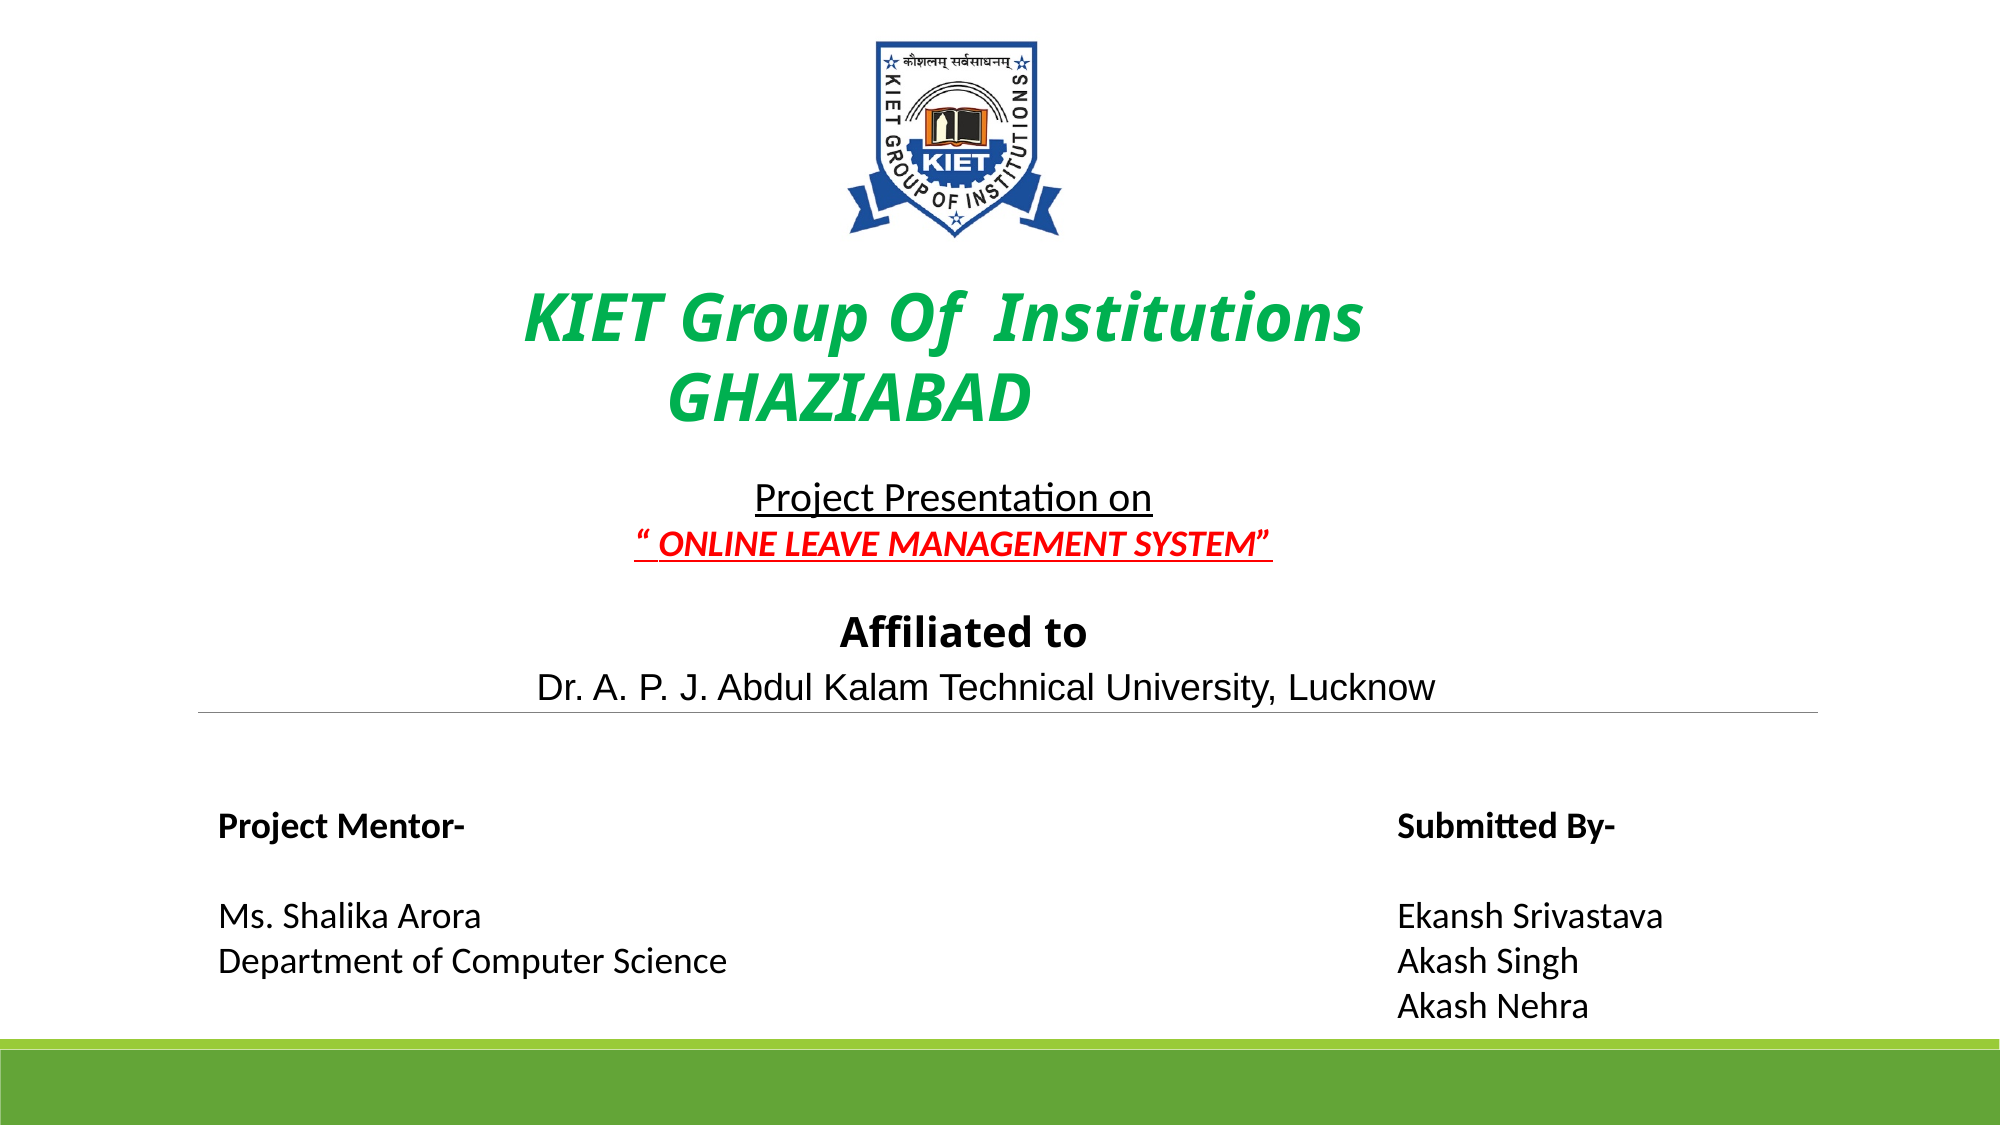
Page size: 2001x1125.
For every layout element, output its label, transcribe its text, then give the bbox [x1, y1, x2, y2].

text_box Affiliated to Dr. A. P. J. Abdul Kalam Technical University, Lucknow [514, 591, 1515, 716]
text_box KIET Group Of Institutions GHAZIABAD [351, 267, 1556, 442]
text_box Submitted By- Ekansh Srivastava Akash Singh Akash Nehra [1382, 793, 1945, 1034]
picture [827, 17, 1080, 269]
text_box Project Mentor- Ms. Shalika Arora Department of Computer Science [203, 793, 880, 989]
text_box Project Presentation on “ ONLINE LEAVE MANAGEMENT SYSTEM” [600, 461, 1307, 572]
